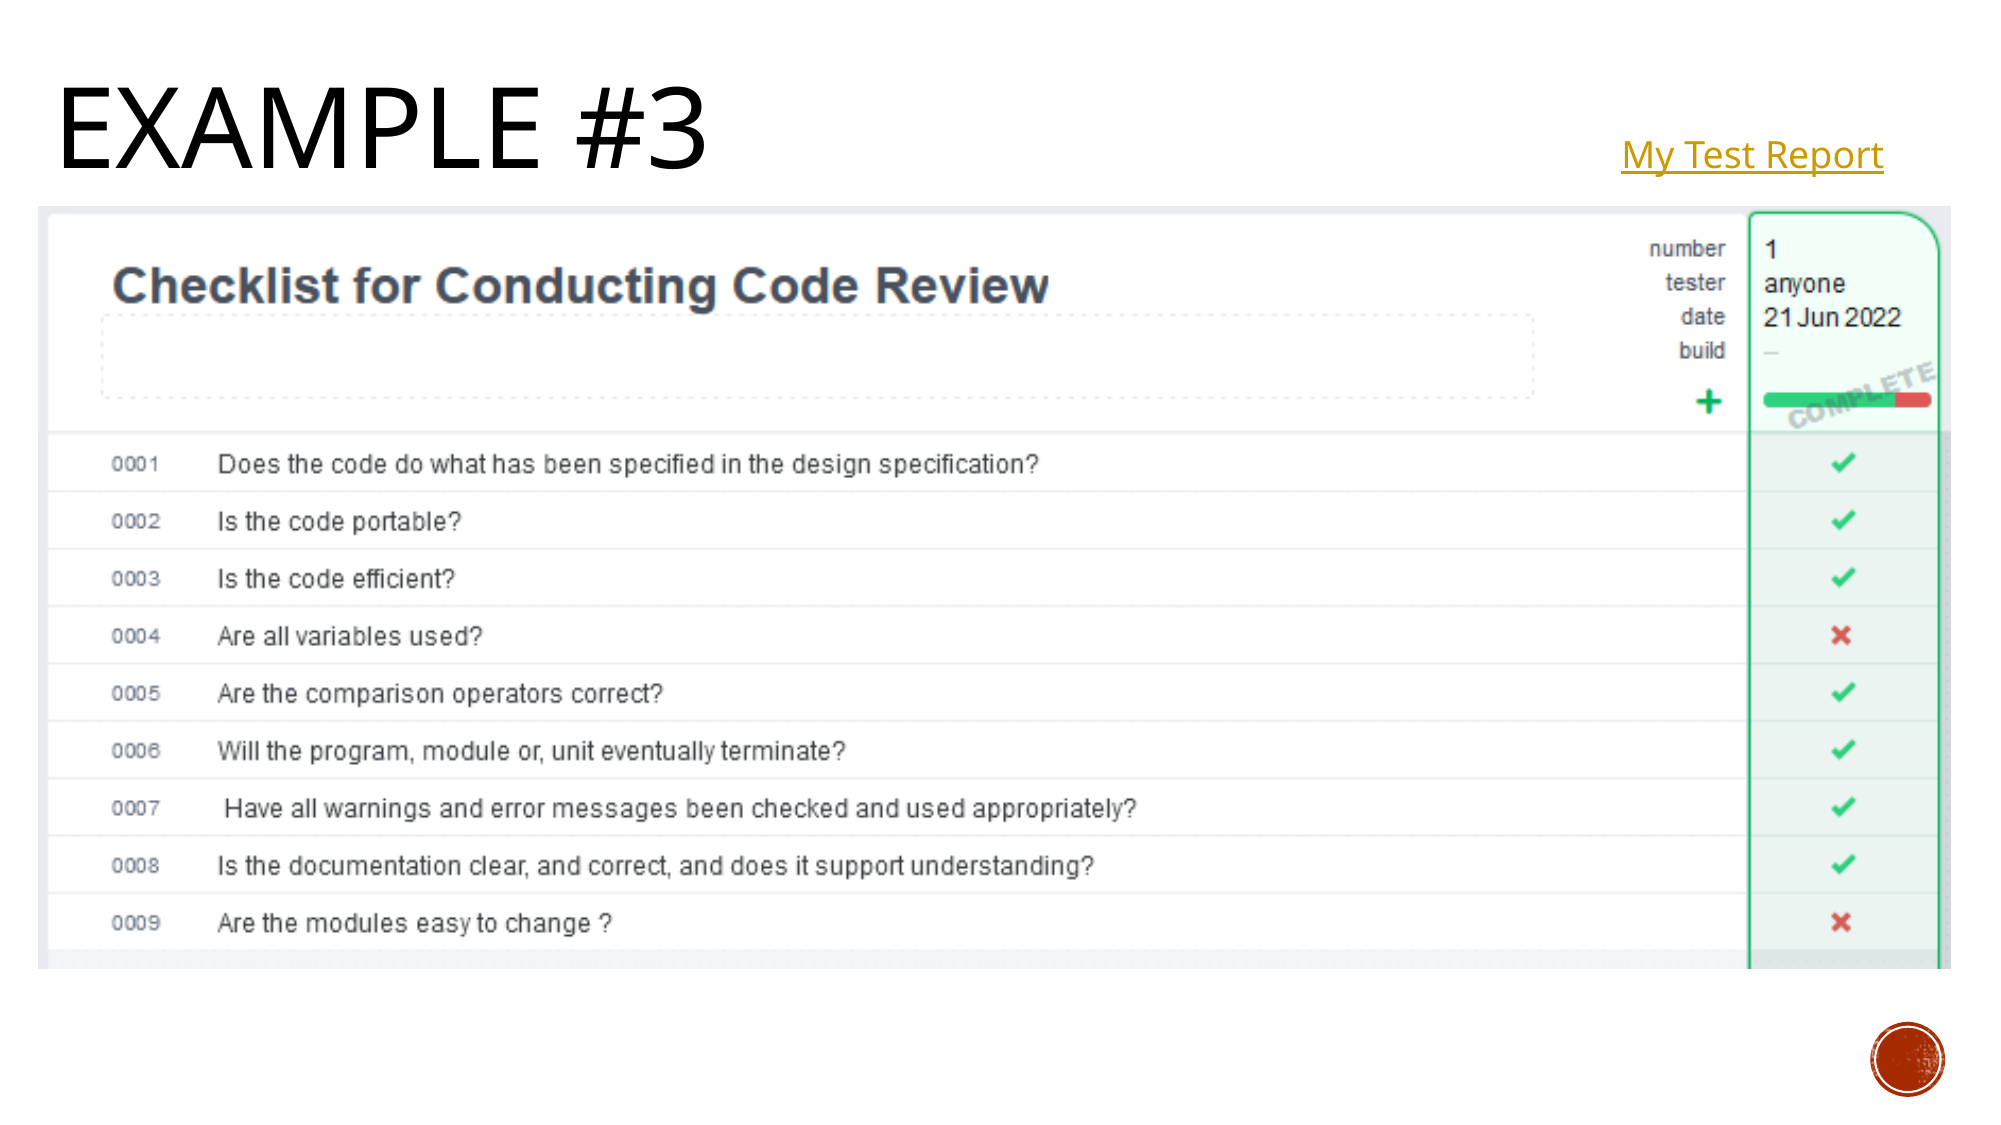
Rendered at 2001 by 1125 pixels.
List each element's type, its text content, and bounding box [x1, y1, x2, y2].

title Example #3 [38, 0, 1689, 206]
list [39, 208, 1948, 966]
text_box My Test Report [1606, 123, 1919, 190]
